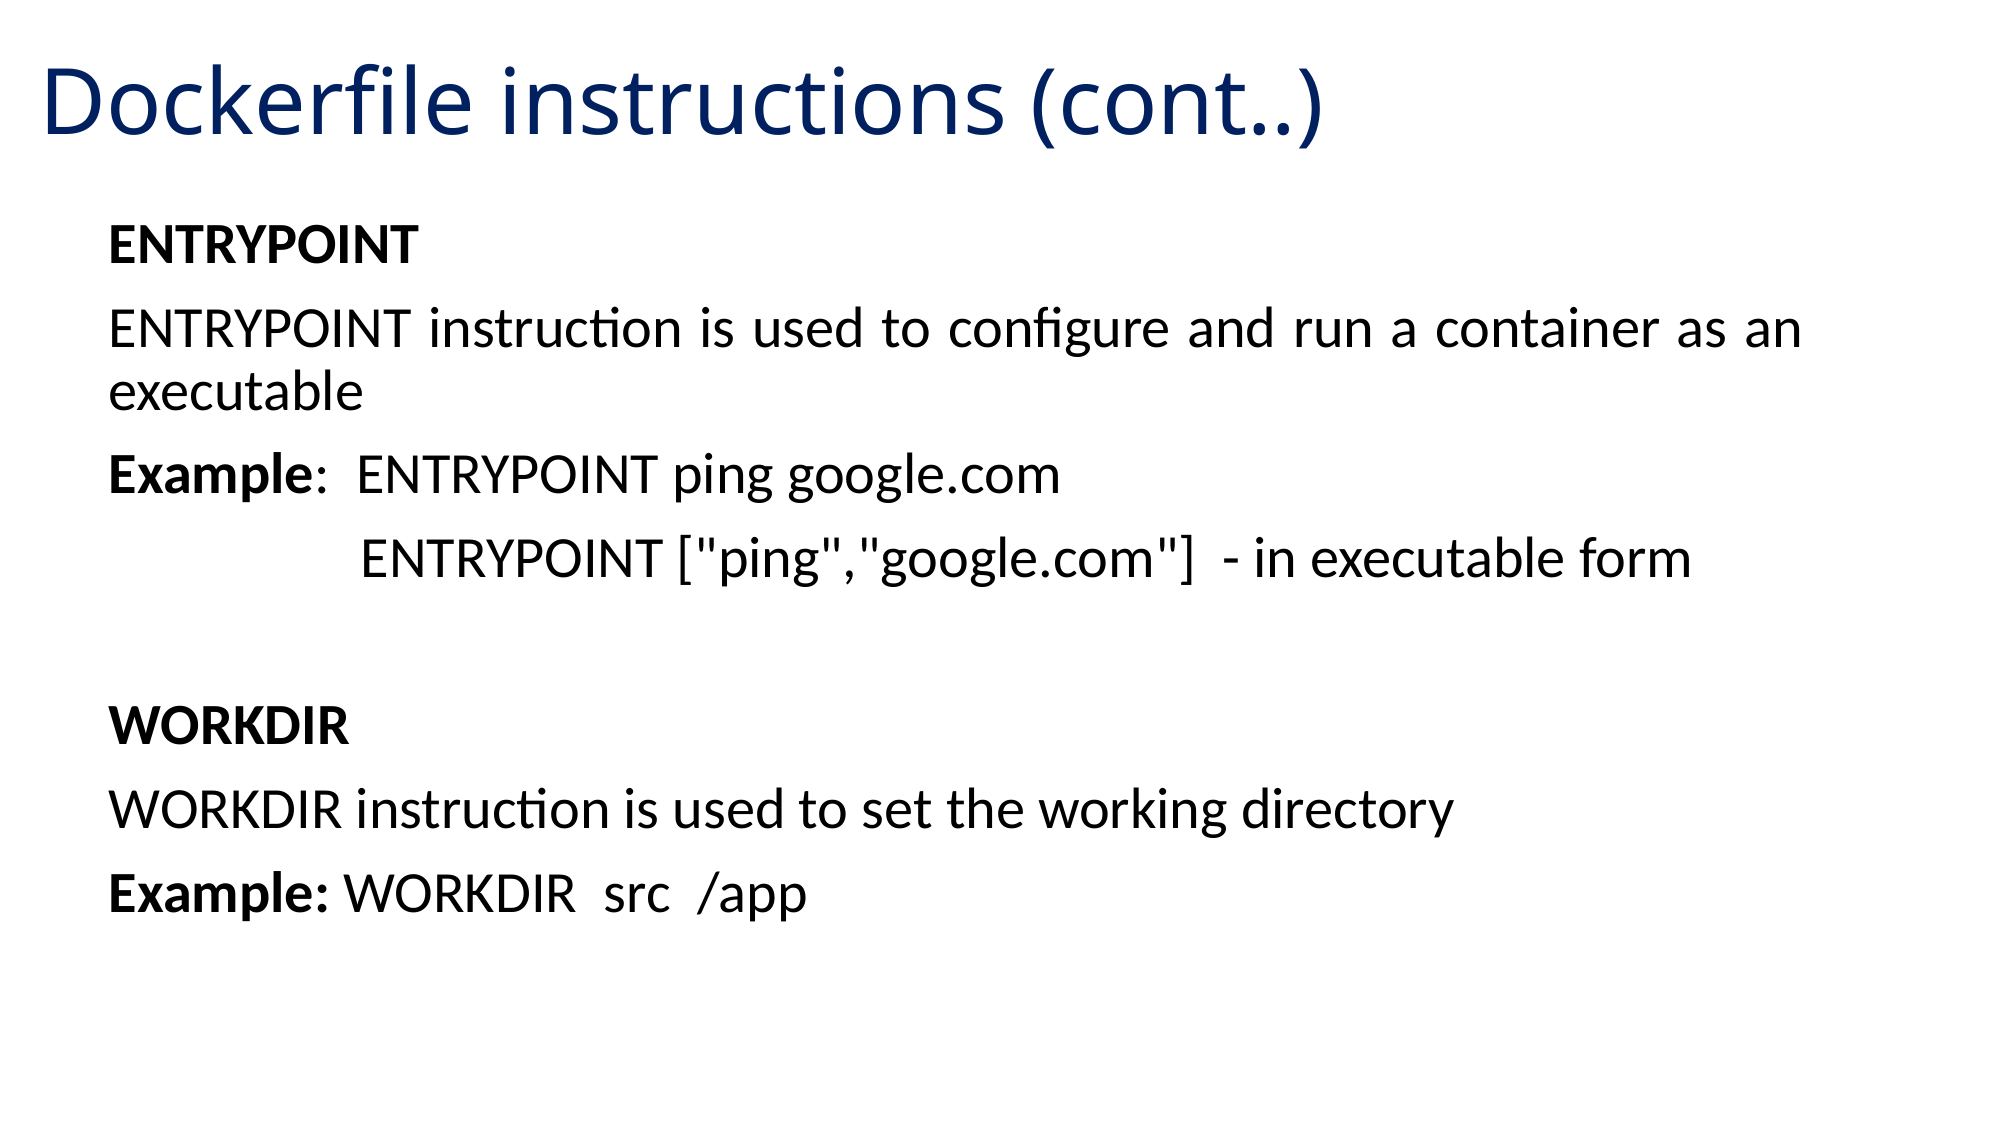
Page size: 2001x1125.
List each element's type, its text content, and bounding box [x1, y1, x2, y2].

title Dockerfile instructions (cont..) [24, 37, 1435, 172]
list ENTRYPOINT ENTRYPOINT instruction is used to configure and run a container as an executable Example: ENTRYPOINT ping google.com ENTRYPOINT ["ping","google.com"] - in executable form WORKDIR WORKDIR instruction is used to set the working directory Example: WORKDIR src /app [94, 205, 1819, 1098]
